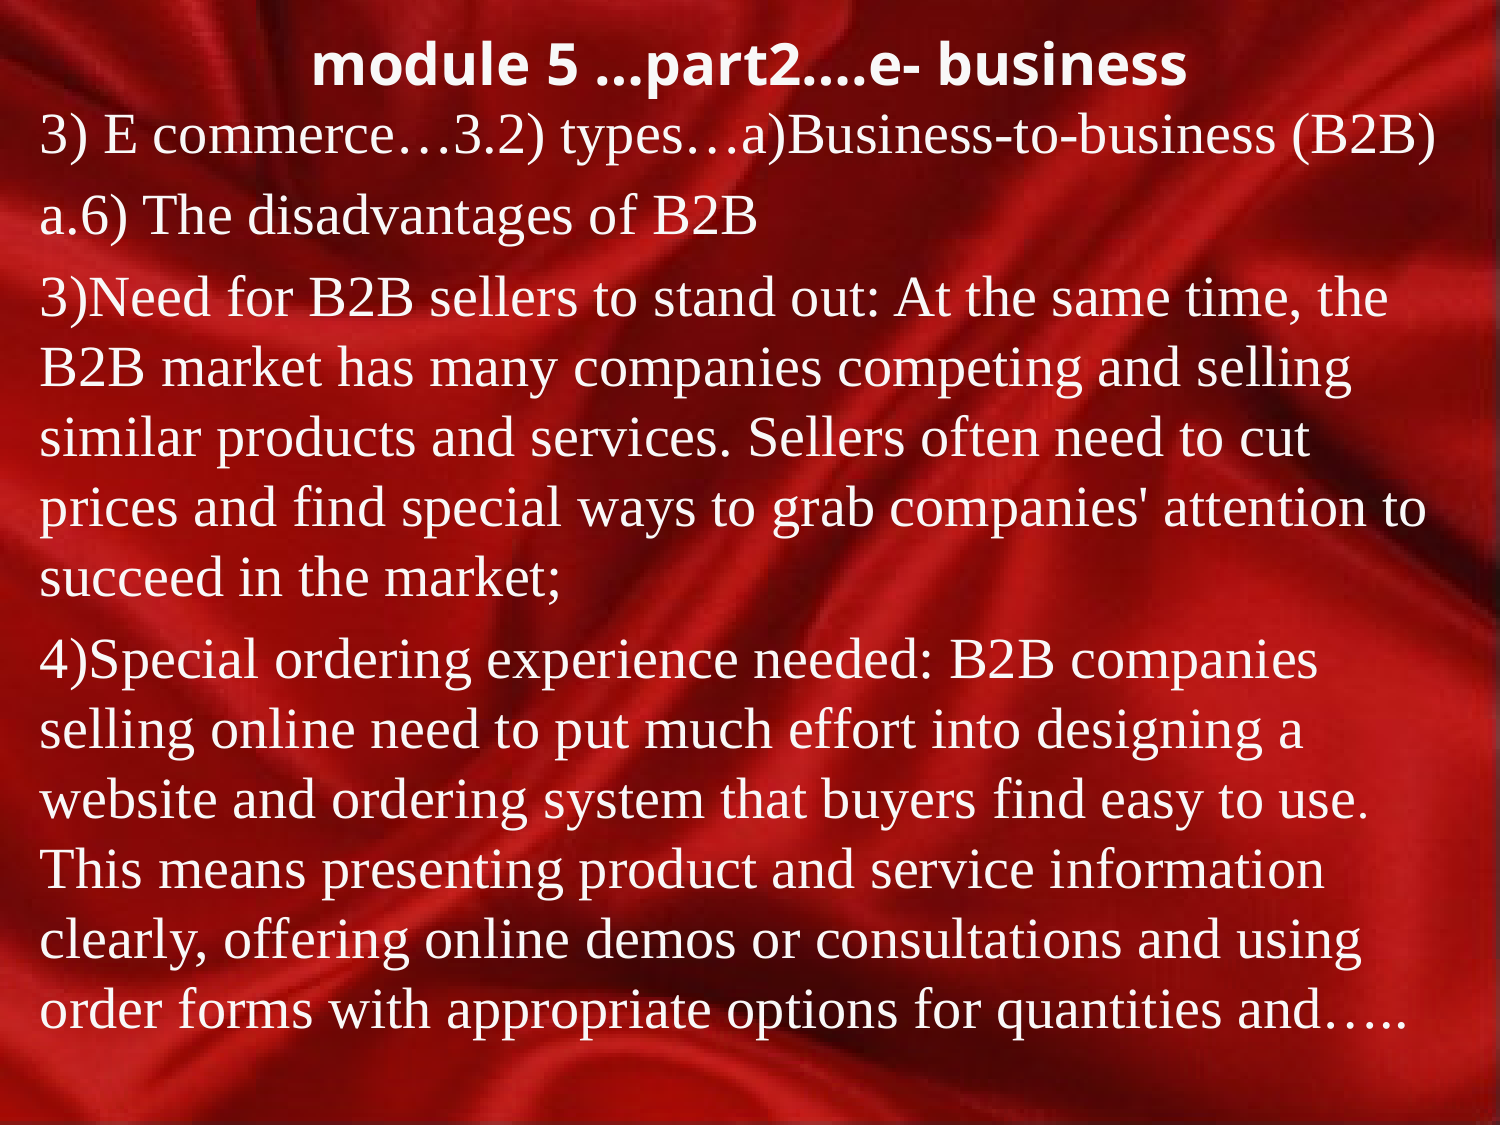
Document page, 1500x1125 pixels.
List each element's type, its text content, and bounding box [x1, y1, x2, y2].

title module 5 …part2….e- business [43, 24, 1457, 87]
picture [0, 0, 1500, 1125]
list 3) E commerce…3.2) types…a)Business-to-business (B2B) a.6) The disadvantages of B2B 3)Need for B2B sellers to stand out: At the same time, the B2B market has many companies competing and selling similar products and services. Sellers often need to cut prices and find special ways to grab companies' attention to succeed in the market; 4)Special ordering experience needed: B2B companies selling online need to put much effort into designing a website and ordering system that buyers find easy to use. This means presenting product and service information clearly, offering online demos or consultations and using order forms with appropriate options for quantities and….. [24, 87, 1475, 1125]
